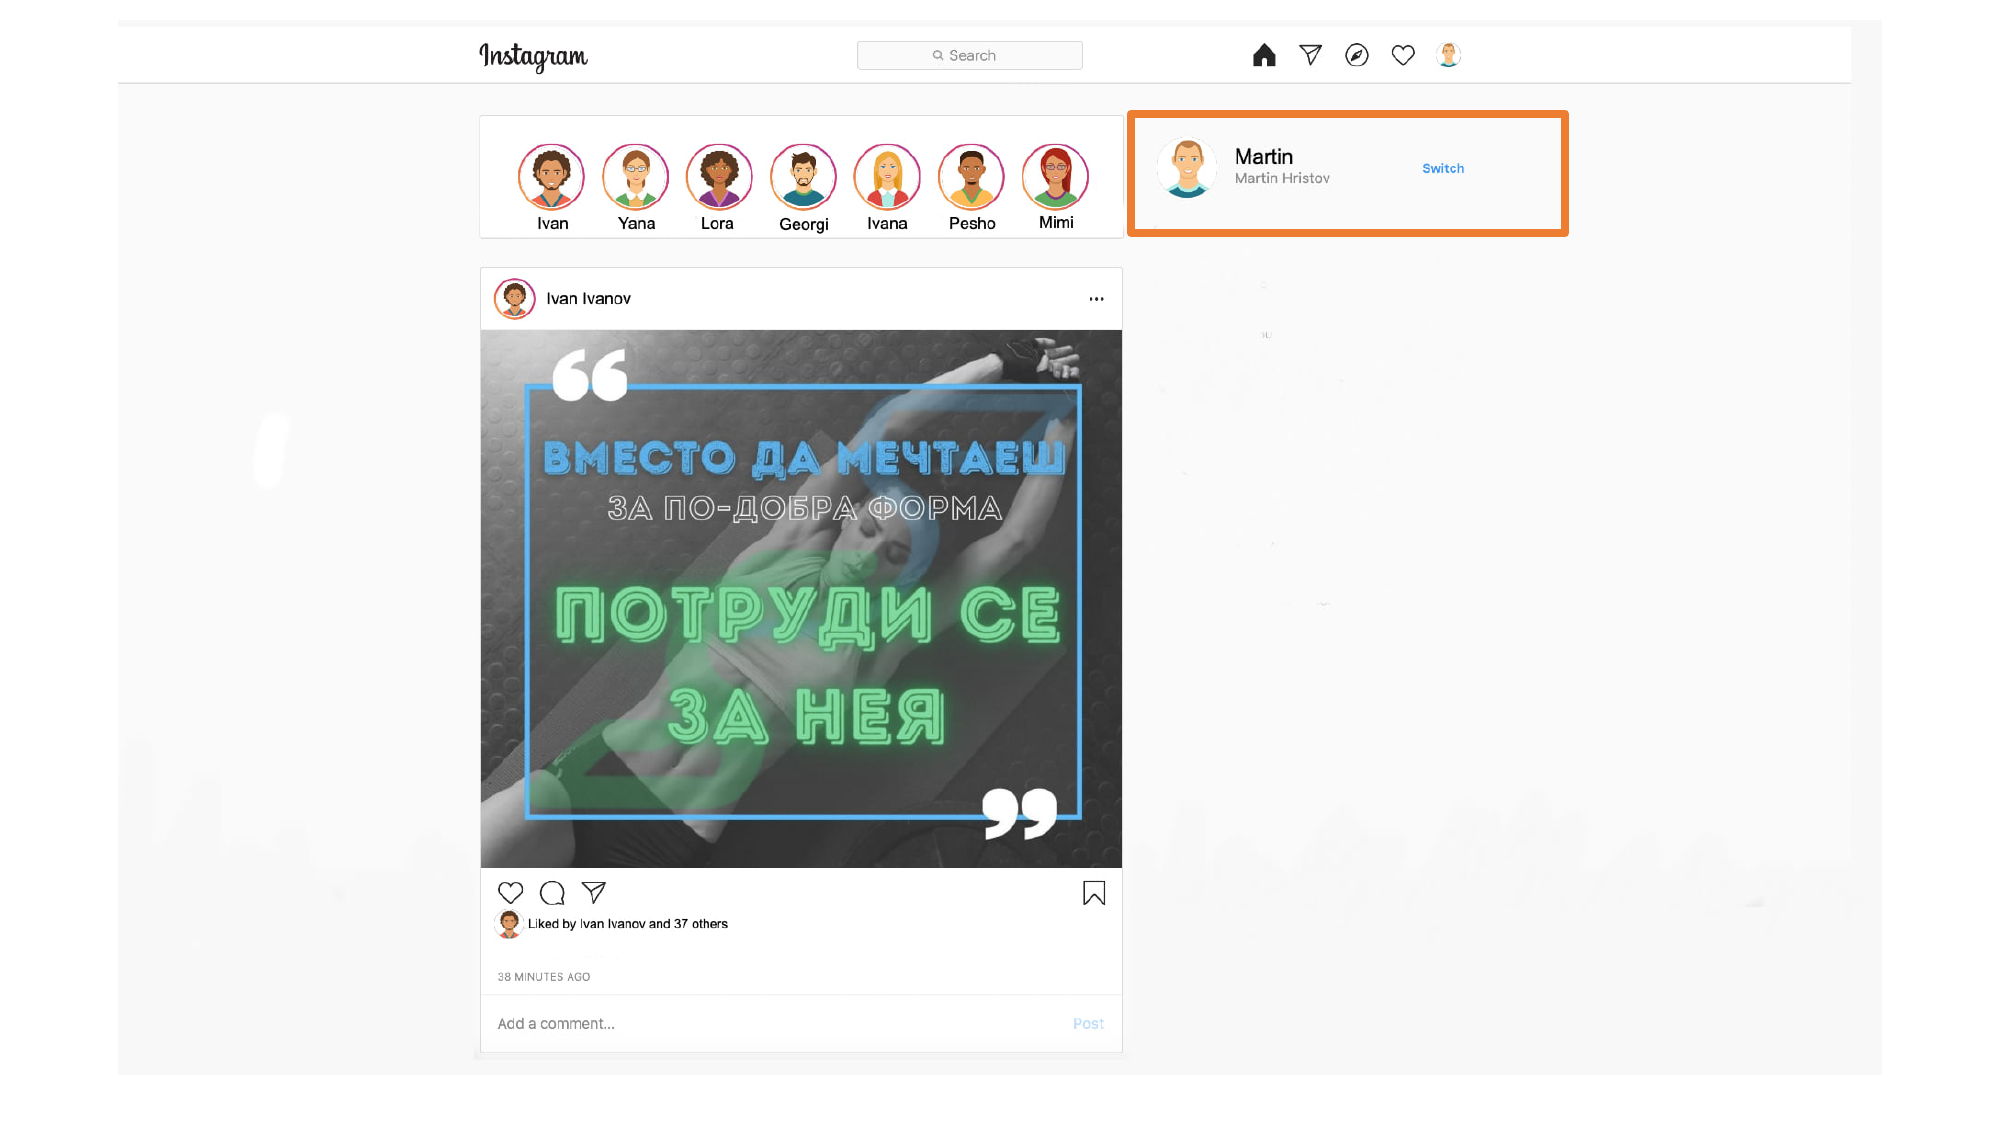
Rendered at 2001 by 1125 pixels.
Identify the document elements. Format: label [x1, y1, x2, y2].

picture [118, 20, 1882, 1075]
